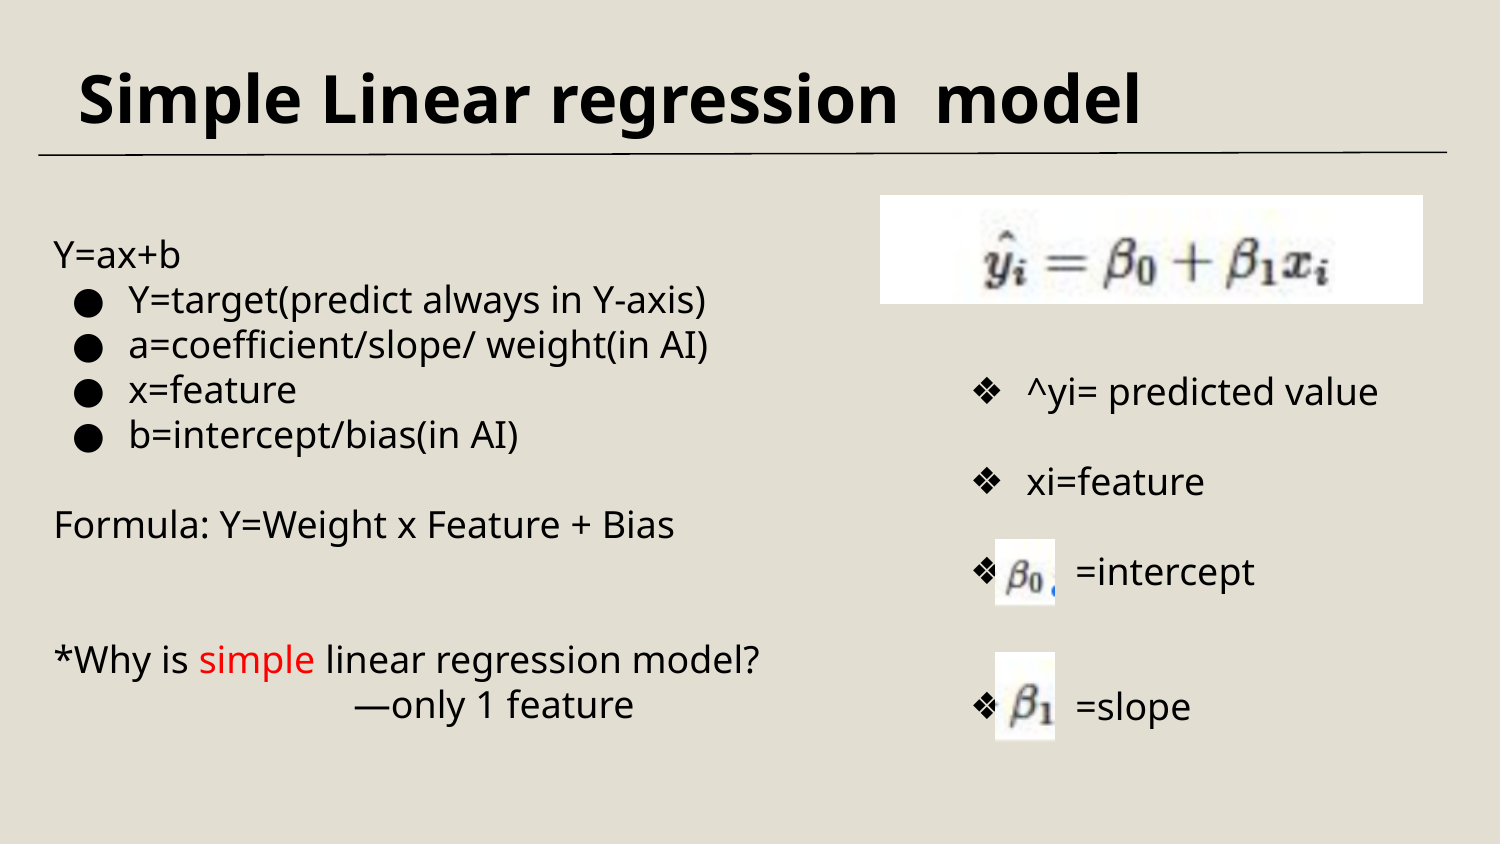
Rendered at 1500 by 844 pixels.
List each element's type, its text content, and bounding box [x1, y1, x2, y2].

text_box Simple Linear regression model [63, 57, 1359, 150]
text_box ^yi= predicted value xi=feature =intercept =slope [936, 352, 1423, 746]
picture [995, 652, 1055, 746]
picture [879, 195, 1423, 304]
text_box Y=ax+b Y=target(predict always in Y-axis) a=coefficient/slope/ weight(in AI) x=feature b=intercept/bias(in AI) Formula: Y=Weight x Feature + Bias *Why is simple linear regression model? —only 1 feature [38, 216, 789, 746]
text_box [38, 152, 1448, 156]
picture [995, 539, 1055, 613]
